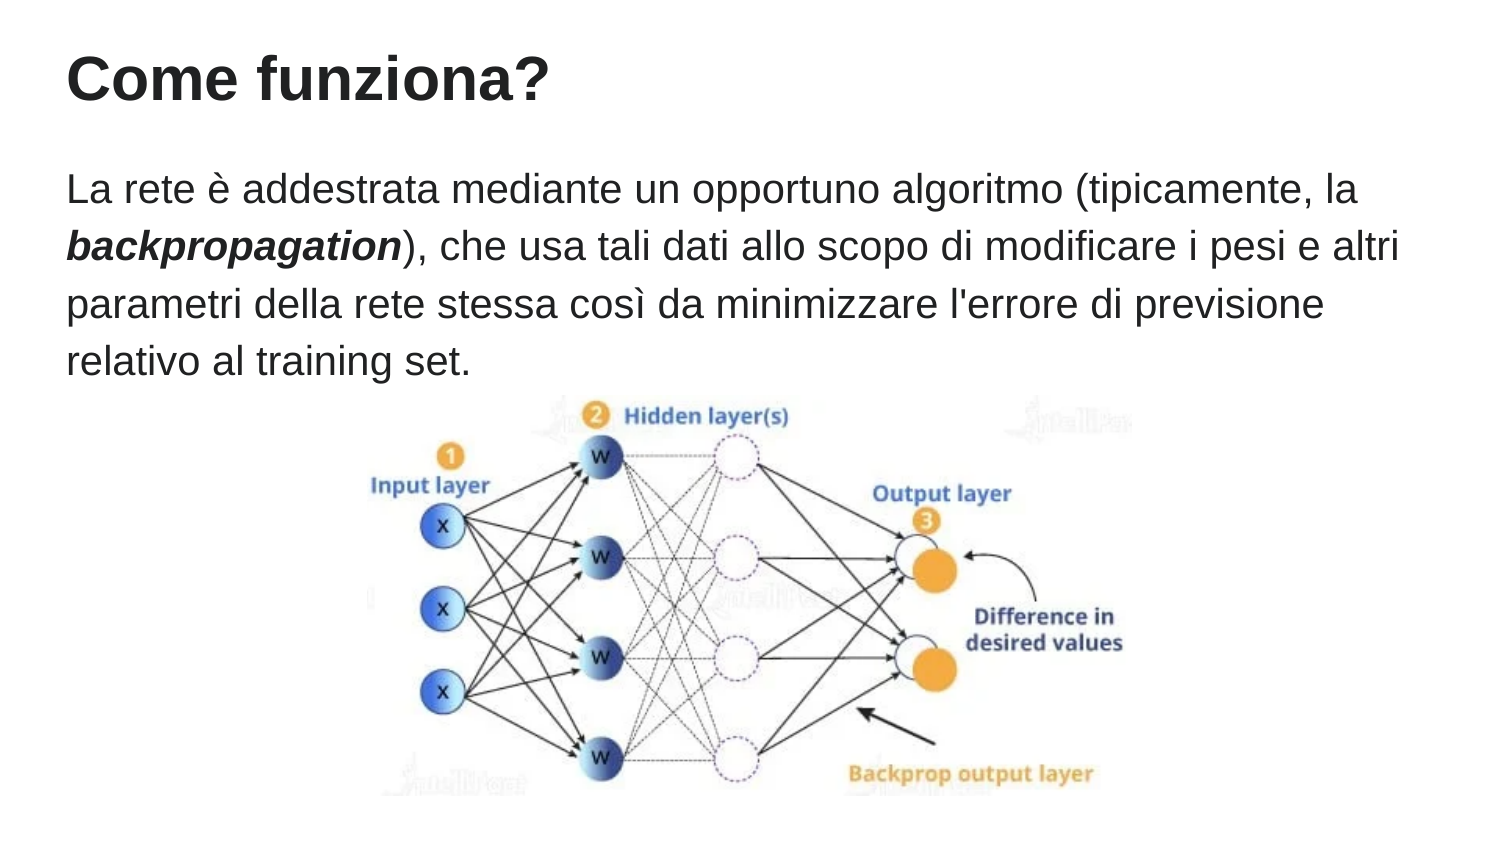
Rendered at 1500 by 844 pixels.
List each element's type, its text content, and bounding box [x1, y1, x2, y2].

picture [367, 395, 1133, 796]
list La rete è addestrata mediante un opportuno algoritmo (tipicamente, la backpropagation), che usa tali dati allo scopo di modificare i pesi e altri parametri della rete stessa così da minimizzare l'errore di previsione relativo al training set. [51, 138, 1449, 819]
text_box Come funziona? [51, 23, 1449, 129]
